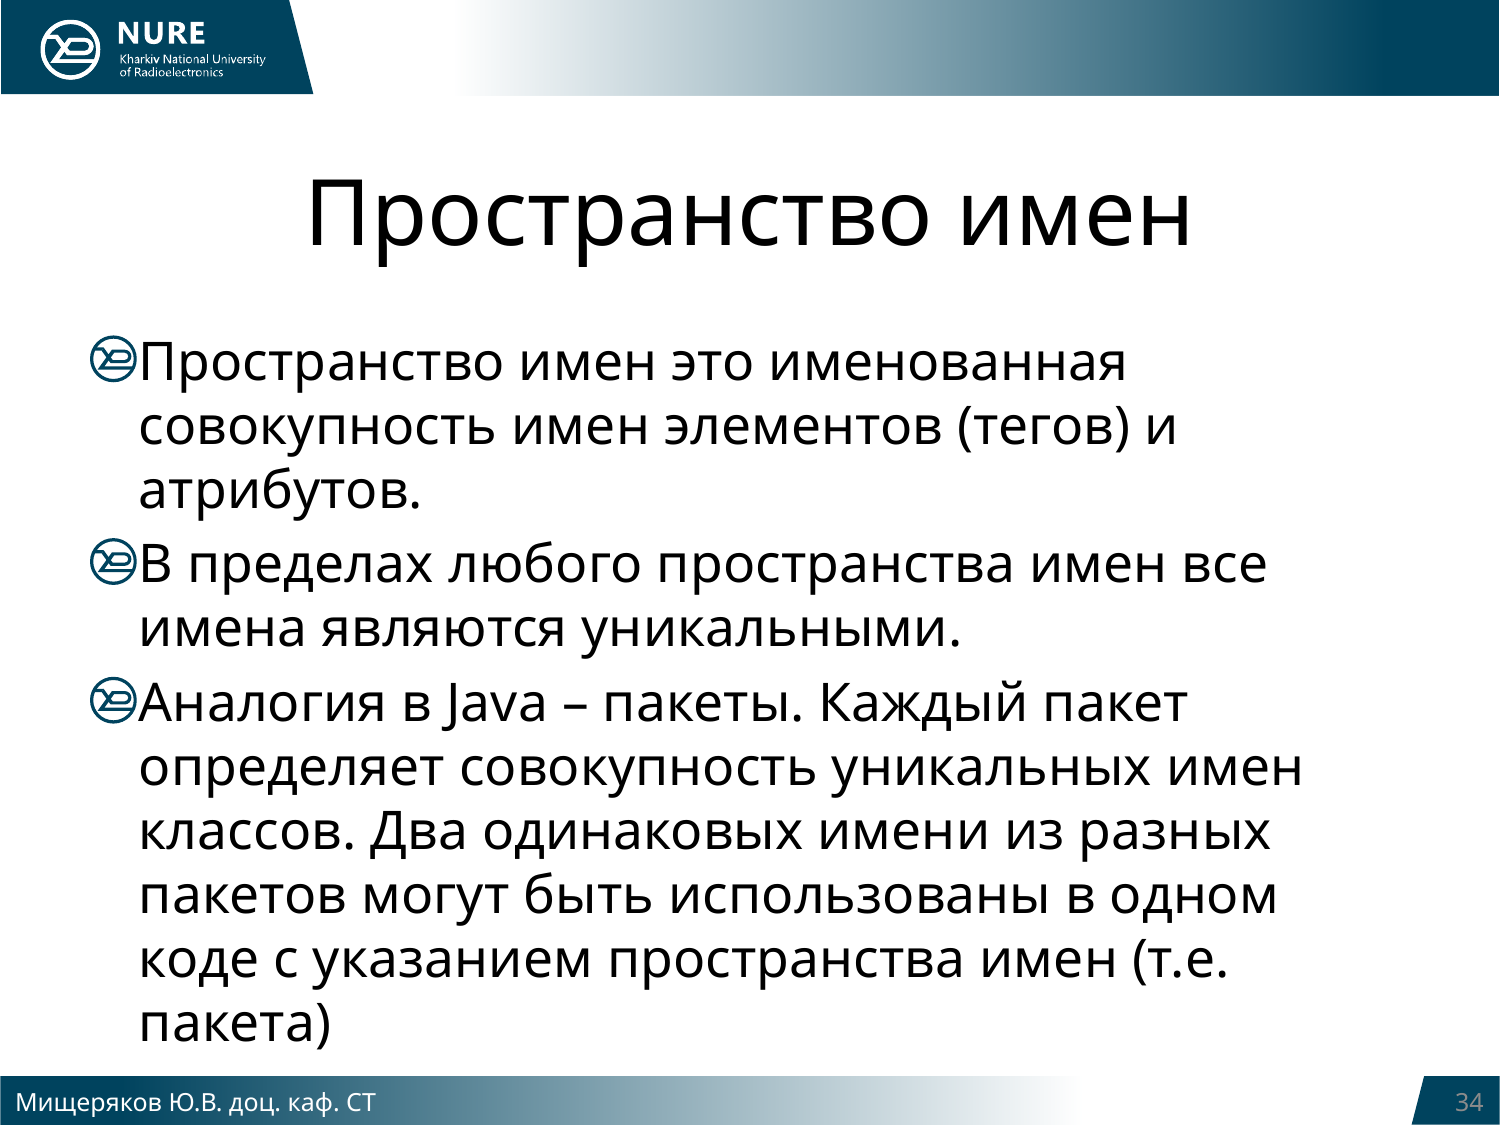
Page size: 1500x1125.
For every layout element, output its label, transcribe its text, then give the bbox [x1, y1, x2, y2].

title Пространство имен [75, 115, 1425, 303]
footer Мищеряков Ю.В. доц. каф. СТ [0, 1082, 963, 1125]
slide_number 34 [1396, 1082, 1499, 1125]
list Пространство имен это именованная совокупность имен элементов (тегов) и атрибутов. В пределах любого пространства имен все имена являются уникальными. Аналогия в Java – пакеты. Каждый пакет определяет совокупность уникальных имен классов. Два одинаковых имени из разных пакетов могут быть использованы в одном коде с указанием пространства имен (т.е. пакета) [75, 319, 1425, 1062]
